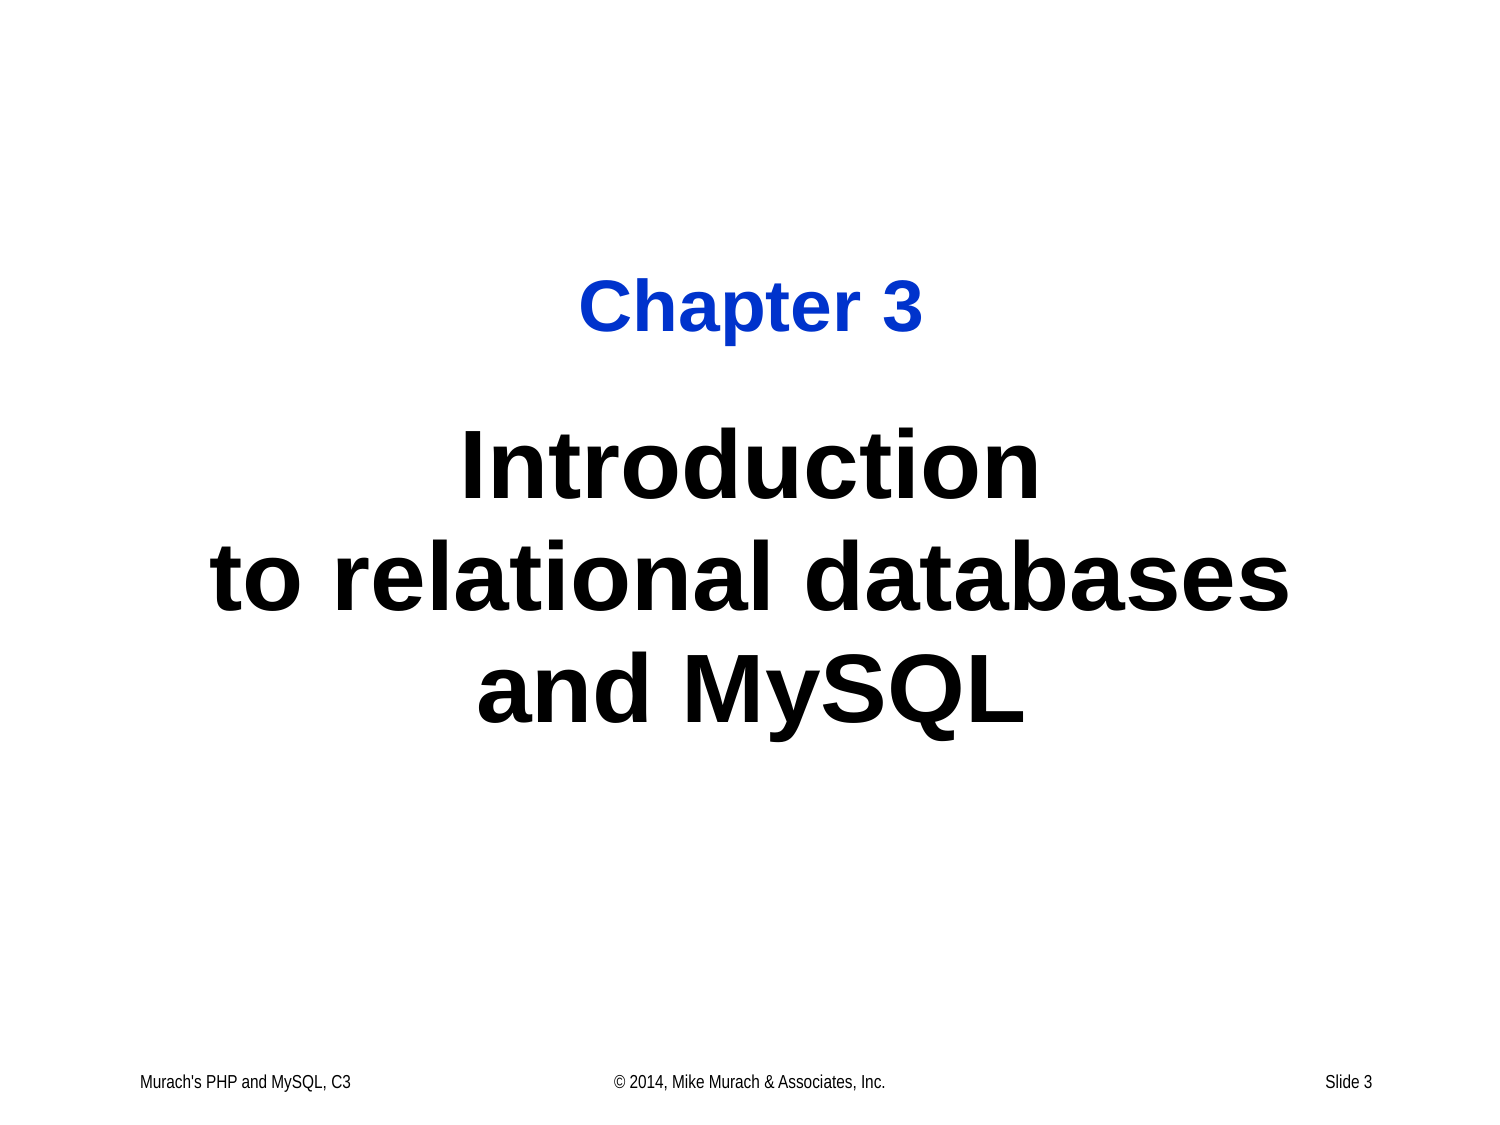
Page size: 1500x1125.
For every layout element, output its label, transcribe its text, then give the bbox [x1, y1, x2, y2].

slide_number Slide 3 [1074, 1025, 1388, 1100]
footer © 2014, Mike Murach & Associates, Inc. [474, 1025, 1025, 1100]
slide_number Murach's PHP and MySQL, C3 [125, 1025, 450, 1100]
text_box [149, 262, 1352, 756]
